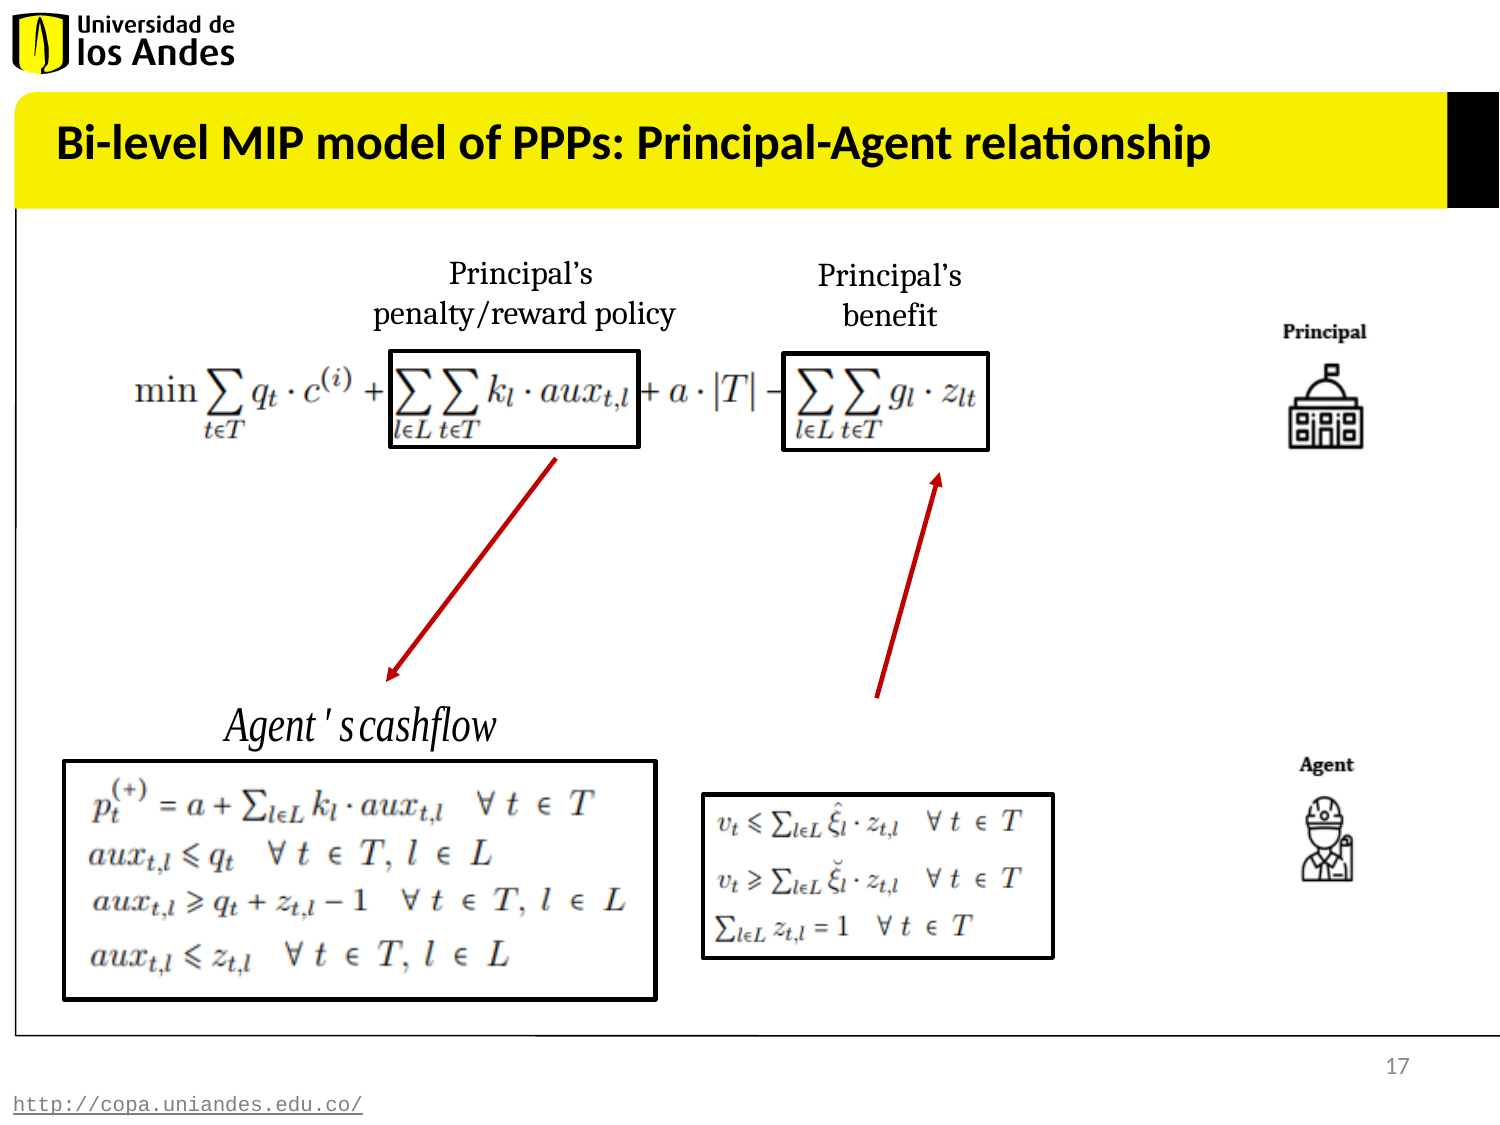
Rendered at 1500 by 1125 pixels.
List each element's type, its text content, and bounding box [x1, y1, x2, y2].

picture [8, 7, 242, 76]
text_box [63, 760, 656, 1000]
picture [1276, 751, 1376, 891]
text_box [876, 471, 940, 699]
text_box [711, 802, 1028, 947]
text_box Principal’s penalty/reward policy [357, 243, 692, 339]
text_box Principal’s benefit [802, 246, 978, 341]
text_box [123, 350, 989, 459]
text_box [385, 457, 557, 683]
slide_number 17 [1074, 1042, 1425, 1103]
text_box [701, 792, 1055, 960]
text_box Bi-level MIP model of PPPs: Principal-Agent relationship [41, 101, 1392, 232]
picture [1231, 315, 1420, 457]
